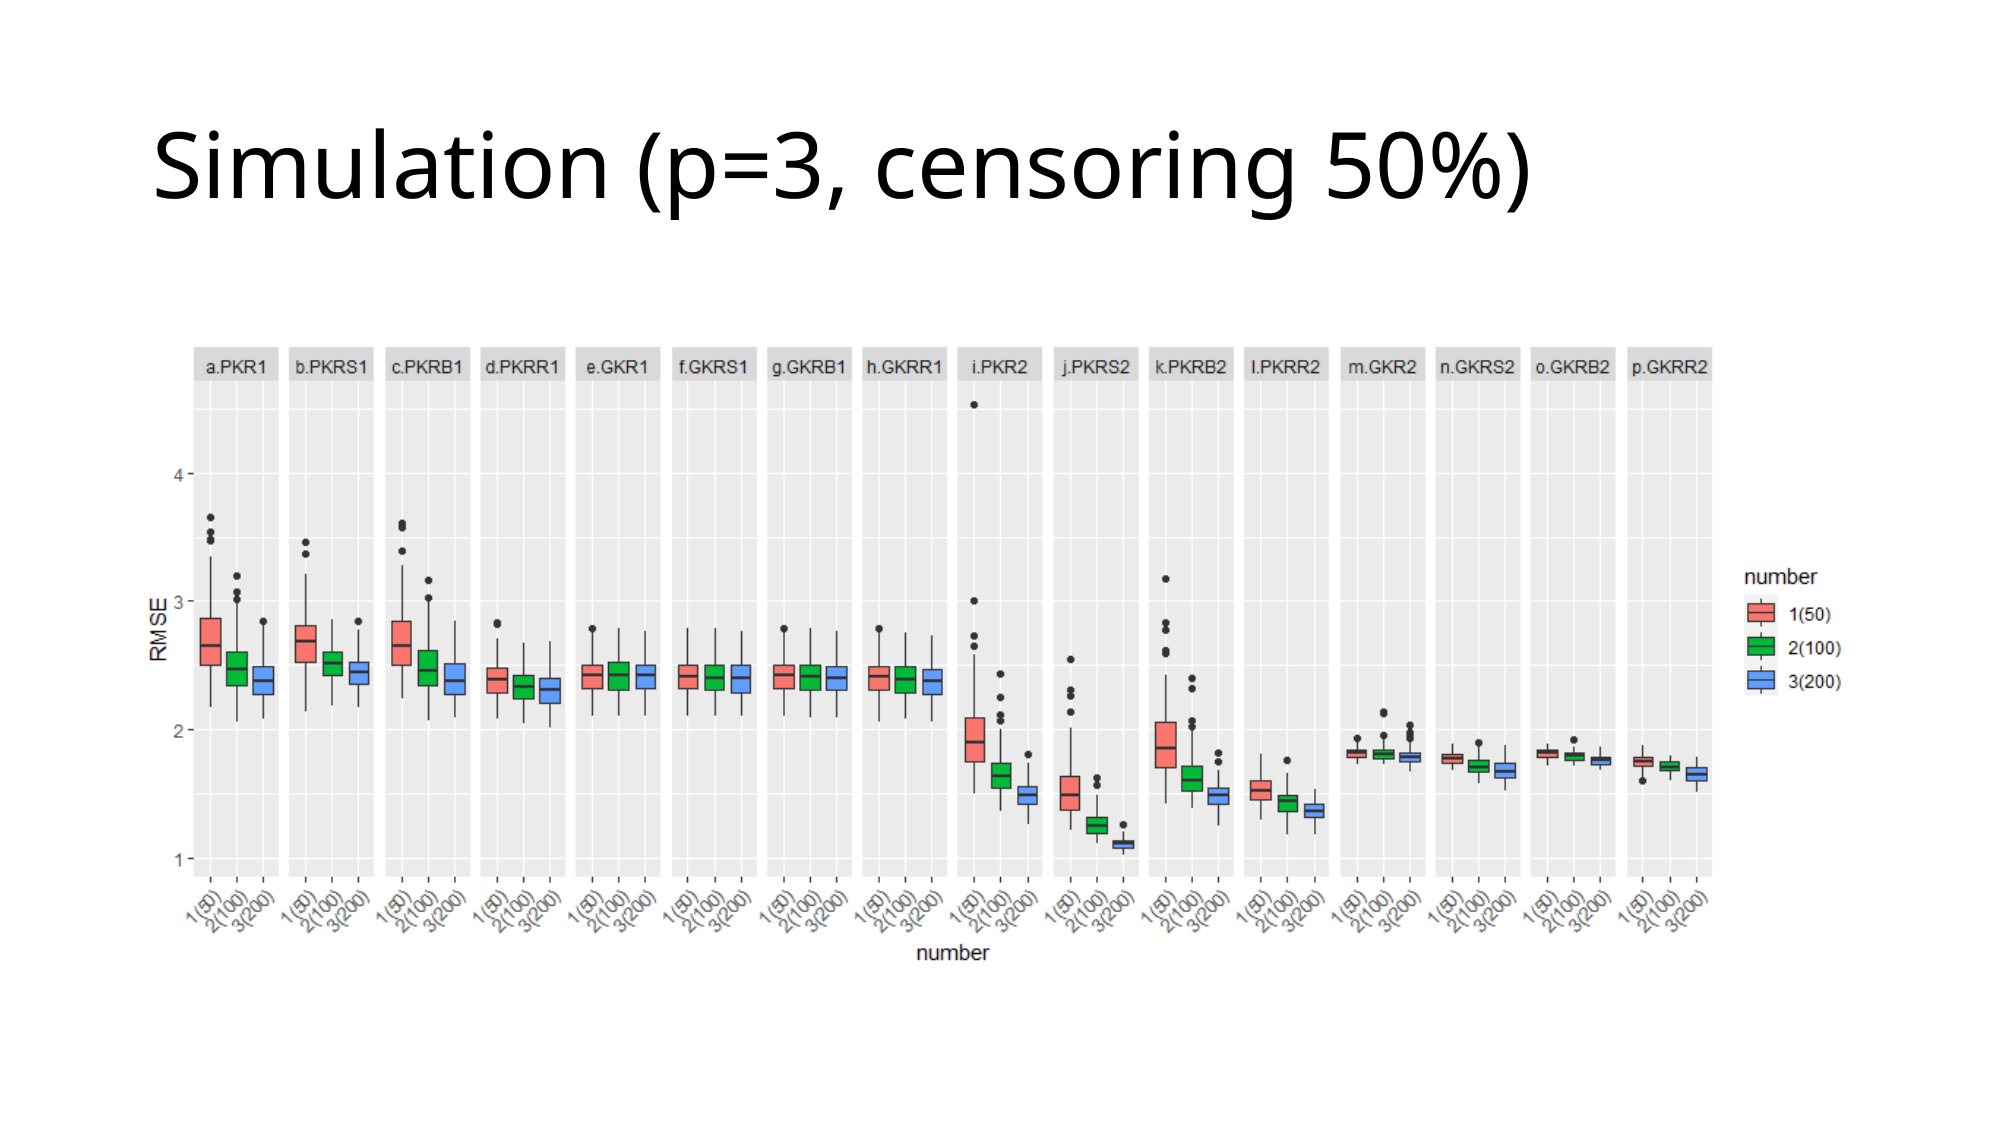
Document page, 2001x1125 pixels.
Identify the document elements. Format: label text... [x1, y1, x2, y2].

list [137, 337, 1863, 976]
title Simulation (p=3, censoring 50%) [137, 59, 1863, 278]
